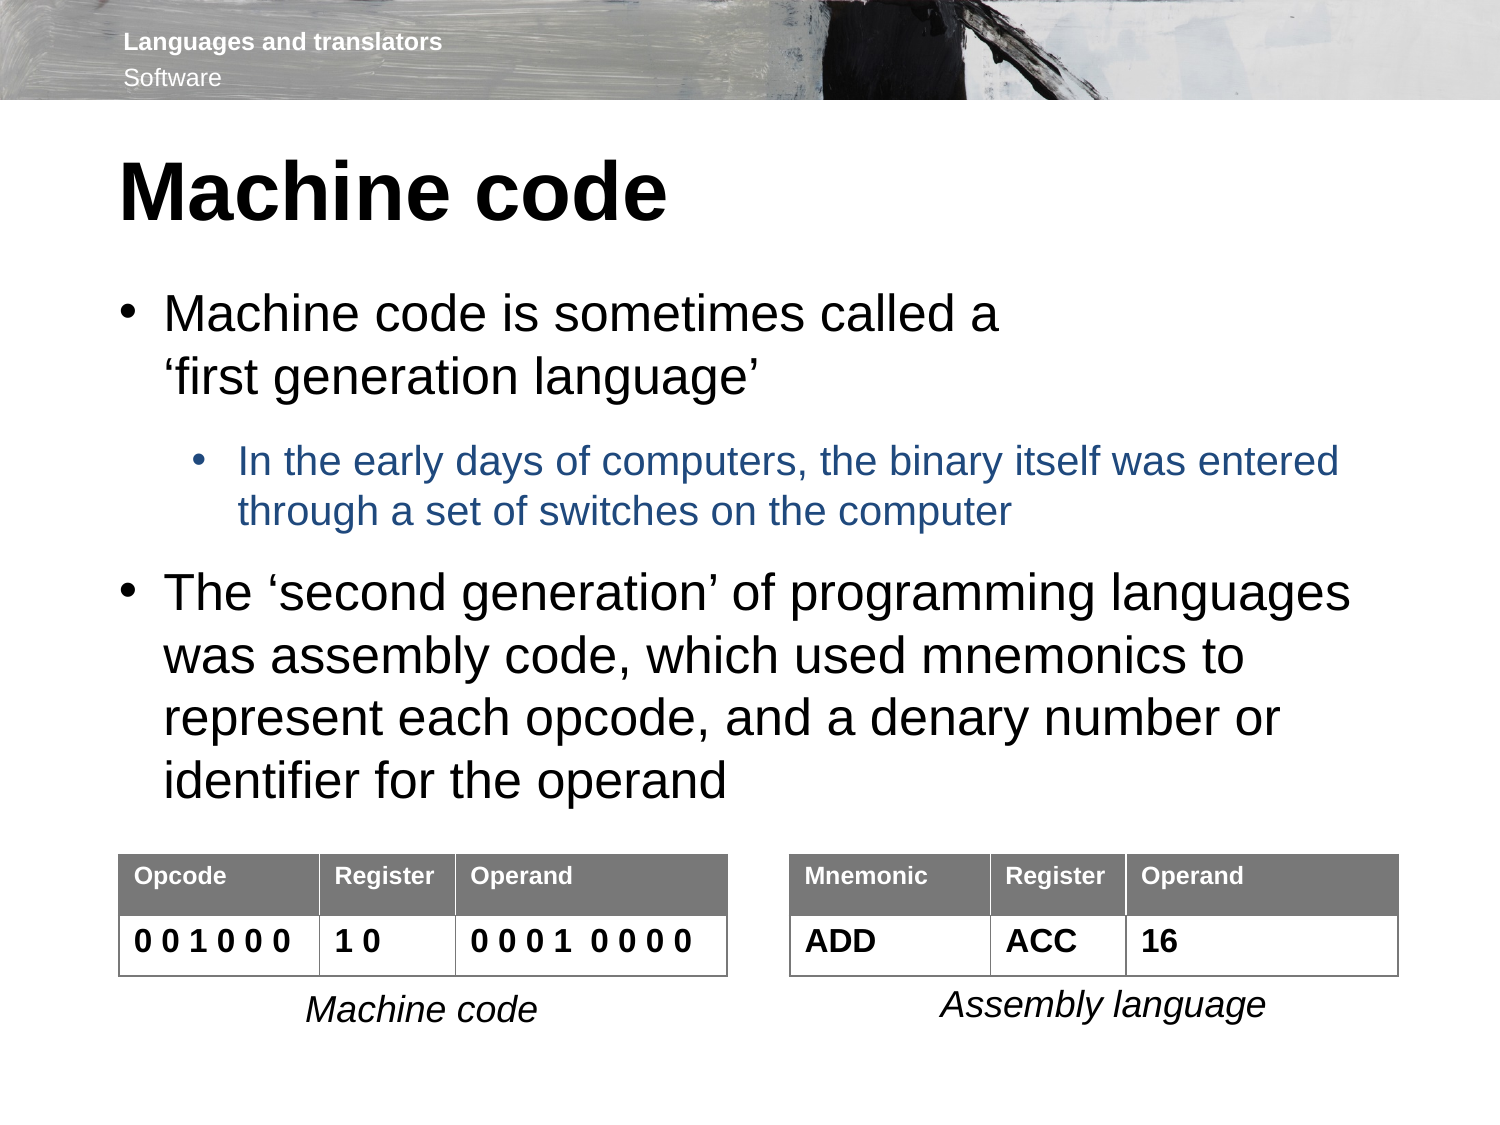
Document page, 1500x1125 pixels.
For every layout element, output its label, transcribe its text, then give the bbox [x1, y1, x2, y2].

list Machine code [118, 148, 1401, 259]
picture [0, 0, 1500, 100]
text_box Machine code [118, 977, 725, 1038]
table_header Register [320, 856, 455, 915]
table_header Operand [456, 856, 726, 915]
table_cell 0 0 1 0 0 0 [120, 916, 319, 975]
table_header Mnemonic [791, 856, 990, 915]
table_cell 1 0 [320, 916, 455, 975]
table_header Opcode [120, 856, 319, 915]
table_header Register [991, 856, 1125, 915]
table_cell ADD [791, 916, 990, 975]
table_cell 16 [1127, 916, 1397, 975]
text_box Assembly language [792, 973, 1416, 1033]
list Machine code is sometimes called a ‘first generation language’ In the early days of computers, the binary itself was entered through a set of switches on the computer The ‘second generation’ of programming languages was assembly code, which used mnemonics to represent each opcode, and a denary number or identifier for the operand [118, 279, 1398, 847]
table_cell 0 0 0 1 0 0 0 0 [456, 916, 726, 975]
table_cell ACC [991, 916, 1125, 975]
table_header Operand [1127, 856, 1397, 915]
